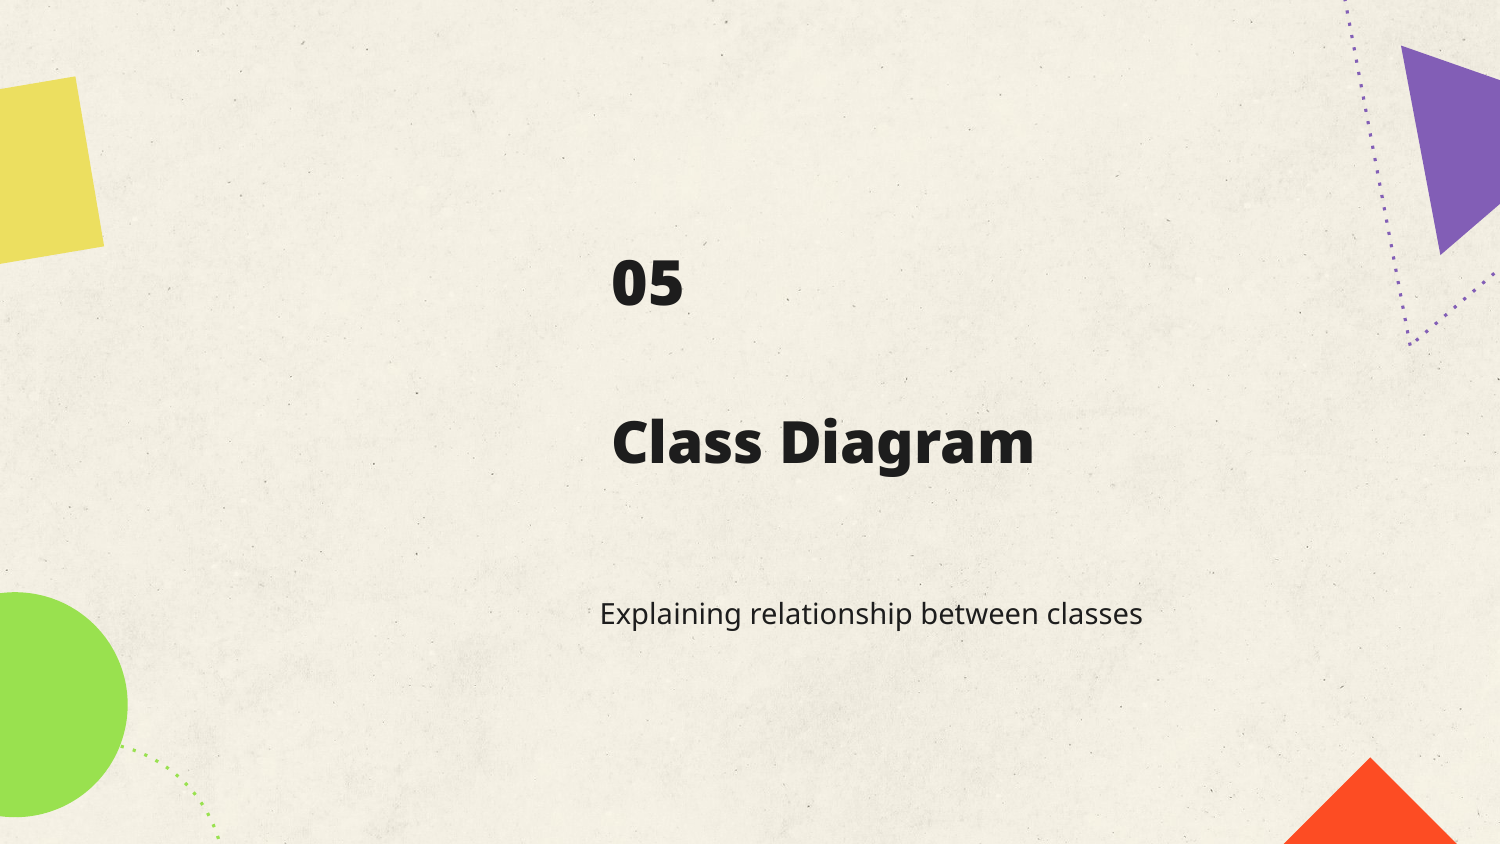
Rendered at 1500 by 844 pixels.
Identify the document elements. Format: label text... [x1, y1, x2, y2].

subtitle Explaining relationship between classes [584, 575, 1247, 637]
title Class Diagram [596, 386, 1500, 494]
text_box 05 [596, 205, 798, 356]
